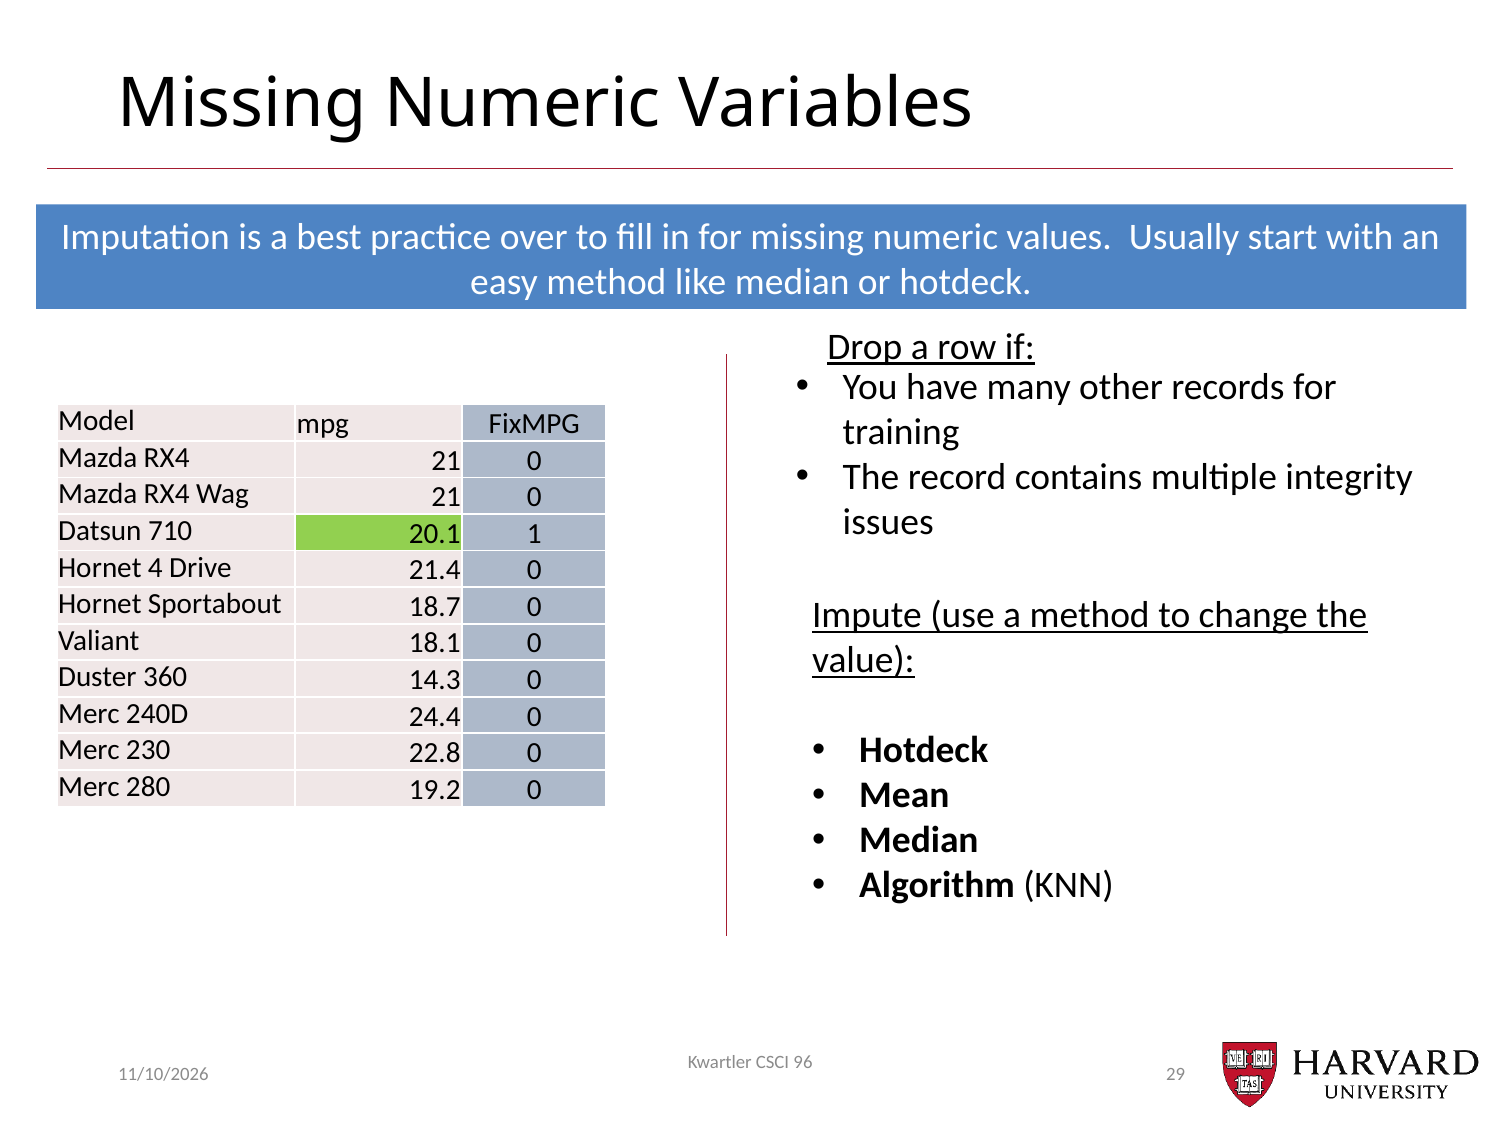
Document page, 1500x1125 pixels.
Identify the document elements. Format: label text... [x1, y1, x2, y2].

table_cell 19.2 [296, 771, 461, 806]
table_cell 0 [463, 698, 605, 732]
table_header Model [58, 405, 294, 440]
table_cell 0 [463, 442, 605, 477]
text_box Drop a row if: [812, 314, 1050, 375]
slide_number 29 [1059, 1042, 1200, 1103]
table_cell 0 [463, 771, 605, 806]
text_box Kwartler CSCI 96 [496, 1042, 1004, 1103]
text_box Impute (use a method to change the value): Hotdeck Mean Median Algorithm (KNN) [797, 583, 1472, 913]
table_cell 0 [463, 625, 605, 659]
title Missing Numeric Variables [103, 59, 1397, 157]
table_cell 0 [463, 588, 605, 623]
table_cell 0 [463, 661, 605, 696]
table_cell Merc 230 [58, 734, 294, 769]
table_cell 0 [463, 478, 605, 513]
table_cell Merc 280 [58, 771, 294, 806]
table_cell 14.3 [296, 661, 461, 696]
table_cell 21 [296, 478, 461, 513]
table_cell 24.4 [296, 698, 461, 732]
table_cell 22.8 [296, 734, 461, 769]
table_cell Hornet Sportabout [58, 588, 294, 623]
table_cell Duster 360 [58, 661, 294, 696]
table_cell 21 [296, 442, 461, 477]
table_cell 18.1 [296, 625, 461, 659]
table_cell 1 [463, 515, 605, 550]
table_cell 21.4 [296, 551, 461, 586]
table_cell Hornet 4 Drive [58, 551, 294, 586]
table_cell Merc 240D [58, 698, 294, 732]
table_cell Valiant [58, 625, 294, 659]
table_cell 0 [463, 734, 605, 769]
table_cell Datsun 710 [58, 515, 294, 550]
table_cell Mazda RX4 [58, 442, 294, 477]
table_header FixMPG [463, 405, 605, 440]
table_header mpg [296, 405, 461, 440]
text_box You have many other records for training The record contains multiple integrity issues [781, 354, 1441, 549]
table_cell Mazda RX4 Wag [58, 478, 294, 513]
picture [1200, 1024, 1500, 1125]
table_cell 18.7 [296, 588, 461, 623]
text_box Imputation is a best practice over to fill in for missing numeric values. Usually start with an easy method like median or hotdeck. [36, 204, 1467, 309]
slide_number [103, 1042, 441, 1103]
table_cell 0 [463, 551, 605, 586]
table_cell 20.1 [296, 515, 461, 550]
